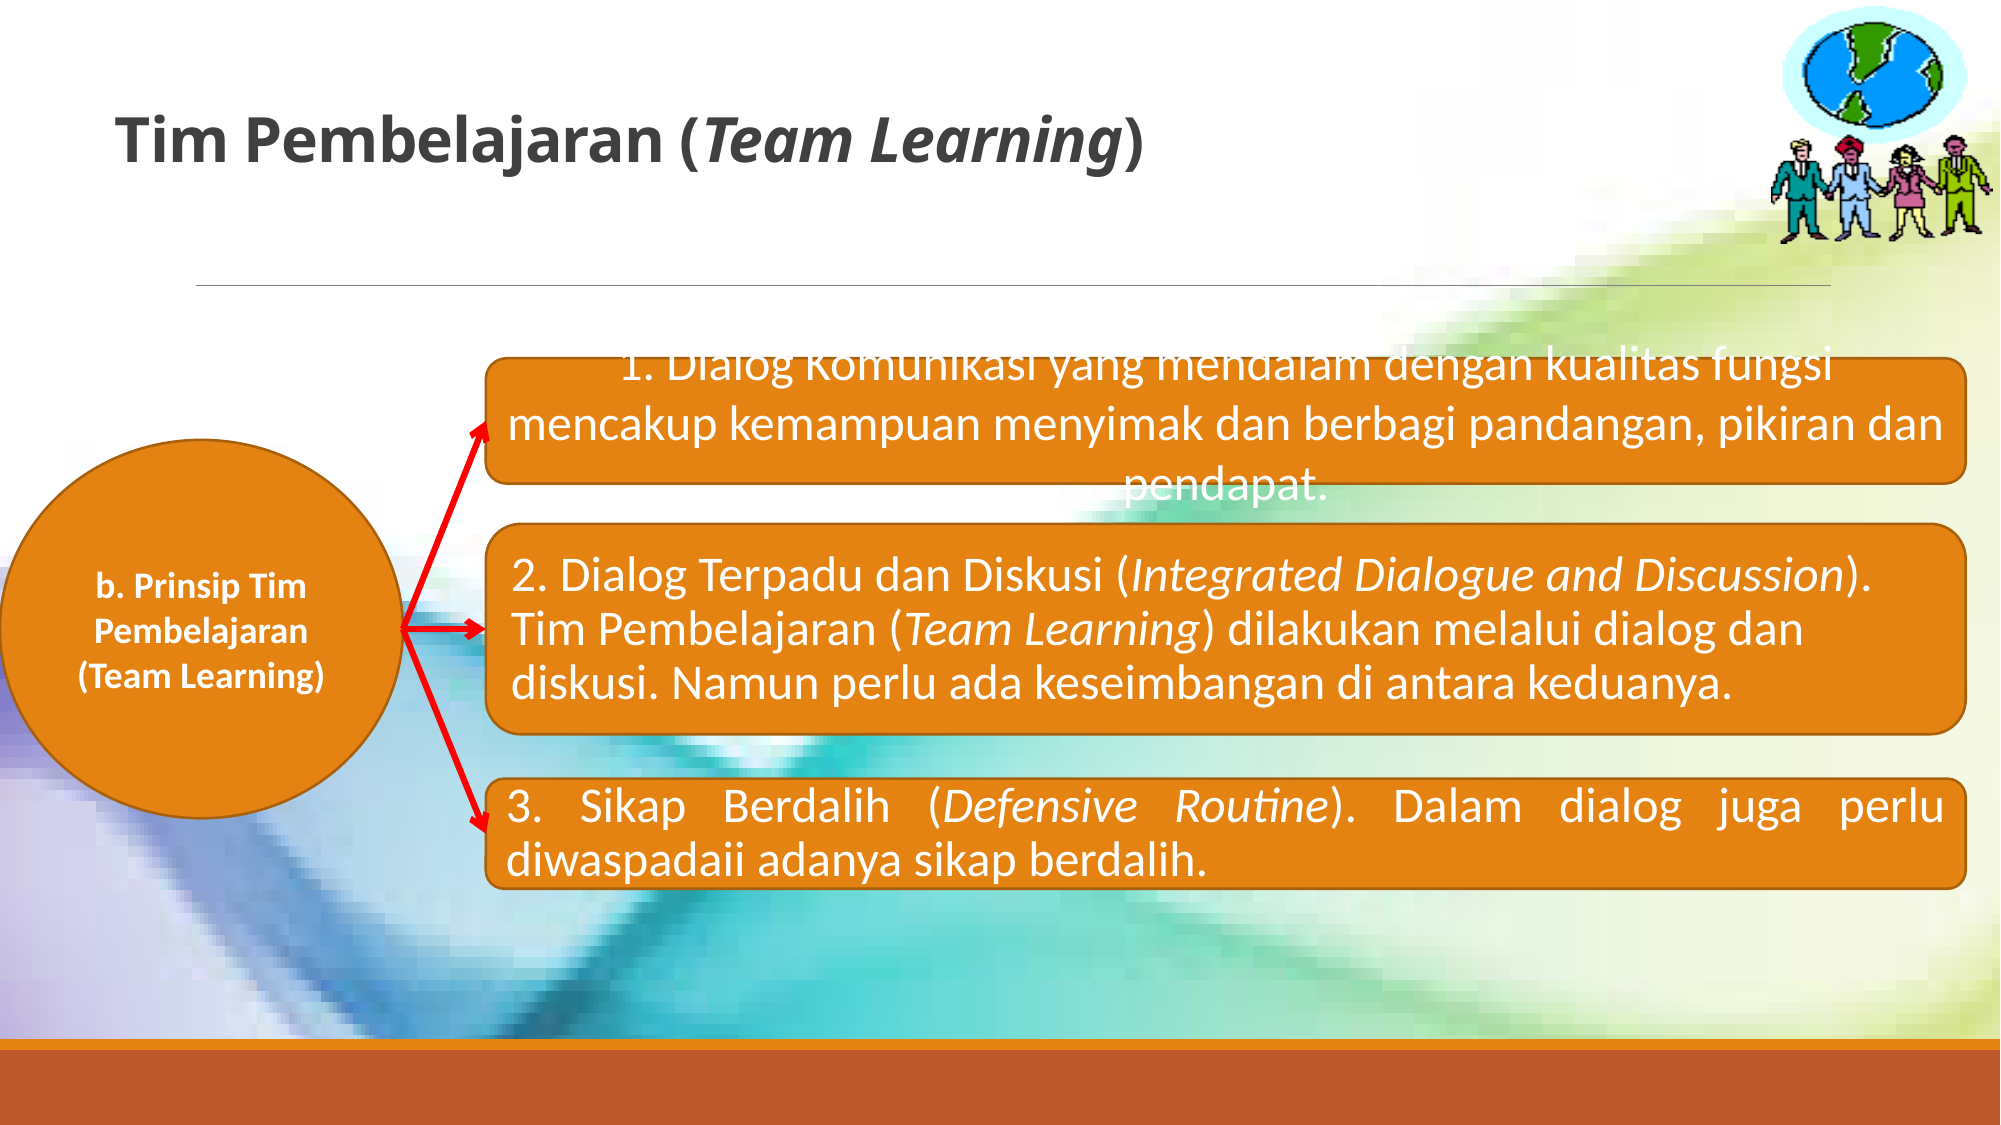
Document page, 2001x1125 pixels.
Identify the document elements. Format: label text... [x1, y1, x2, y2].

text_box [402, 420, 487, 627]
title Tim Pembelajaran (Team Learning) [99, 0, 1900, 184]
text_box 1. Dialog Komunikasi yang mendalam dengan kualitas fungsi mencakup kemampuan menyimak dan berbagi pandangan, pikiran dan pendapat. [484, 356, 1968, 485]
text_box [402, 628, 487, 835]
text_box 2. Dialog Terpadu dan Diskusi (Integrated Dialogue and Discussion). Tim Pembelajaran (Team Learning) dilakukan melalui dialog dan diskusi. Namun perlu ada keseimbangan di antara keduanya. [496, 522, 1968, 736]
picture [0, 0, 2001, 1125]
text_box 3. Sikap Berdalih (Defensive Routine). Dalam dialog juga perlu diwaspadaii adanya sikap berdalih. [484, 777, 1968, 891]
text_box b. Prinsip Tim Pembelajaran (Team Learning) [0, 438, 399, 820]
